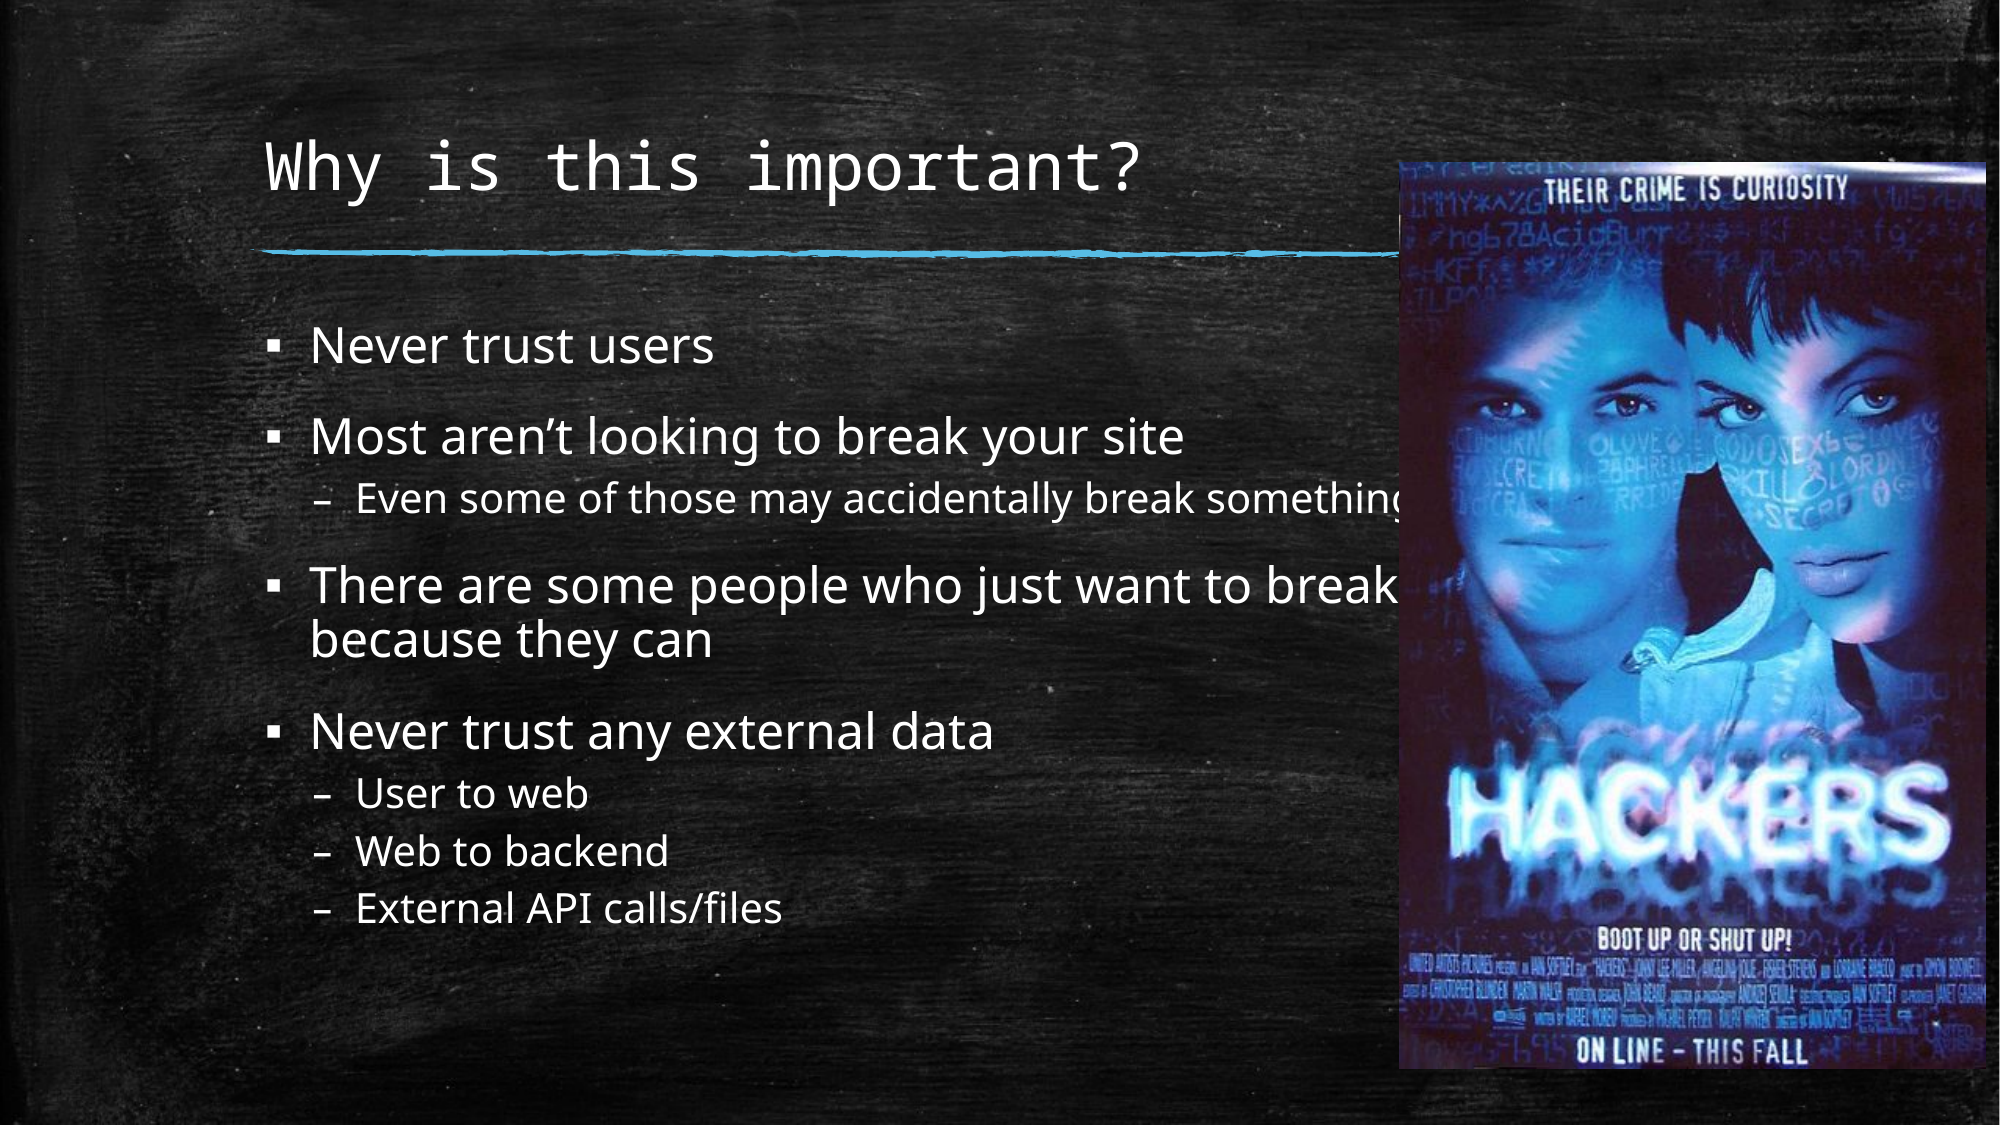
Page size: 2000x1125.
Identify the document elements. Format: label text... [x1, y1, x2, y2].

picture [1399, 162, 1986, 1069]
title Why is this important? [249, 45, 1750, 213]
list Never trust users Most aren’t looking to break your site Even some of those may accidentally break something There are some people who just want to break it because they can Never trust any external data User to web Web to backend External API calls/files [249, 312, 1399, 1013]
